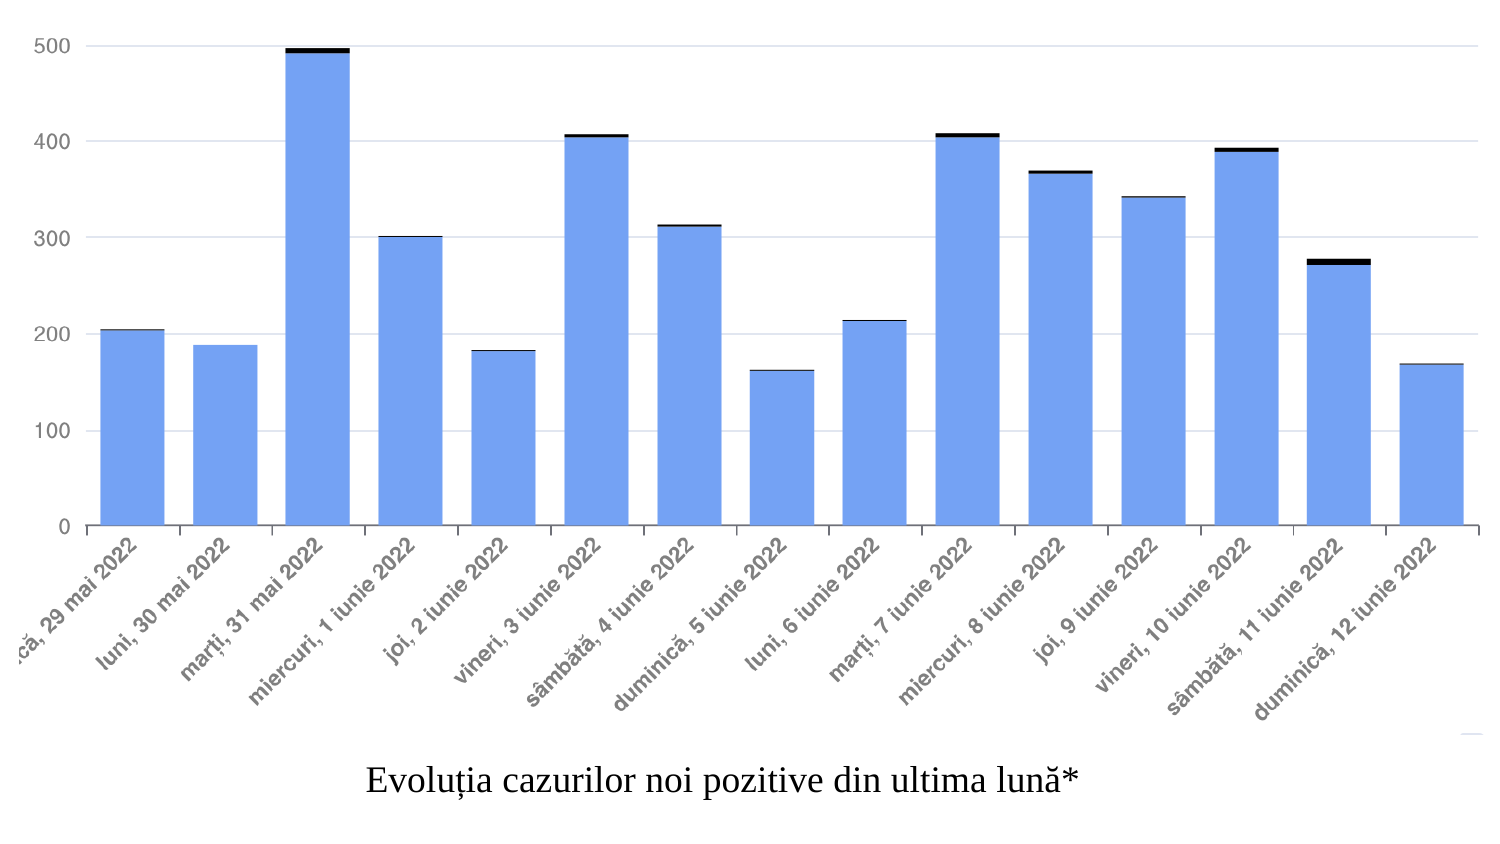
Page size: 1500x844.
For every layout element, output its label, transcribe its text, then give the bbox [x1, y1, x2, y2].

picture [0, 0, 1500, 844]
list Evoluția cazurilor noi pozitive din ultima lună* [46, 747, 1400, 831]
